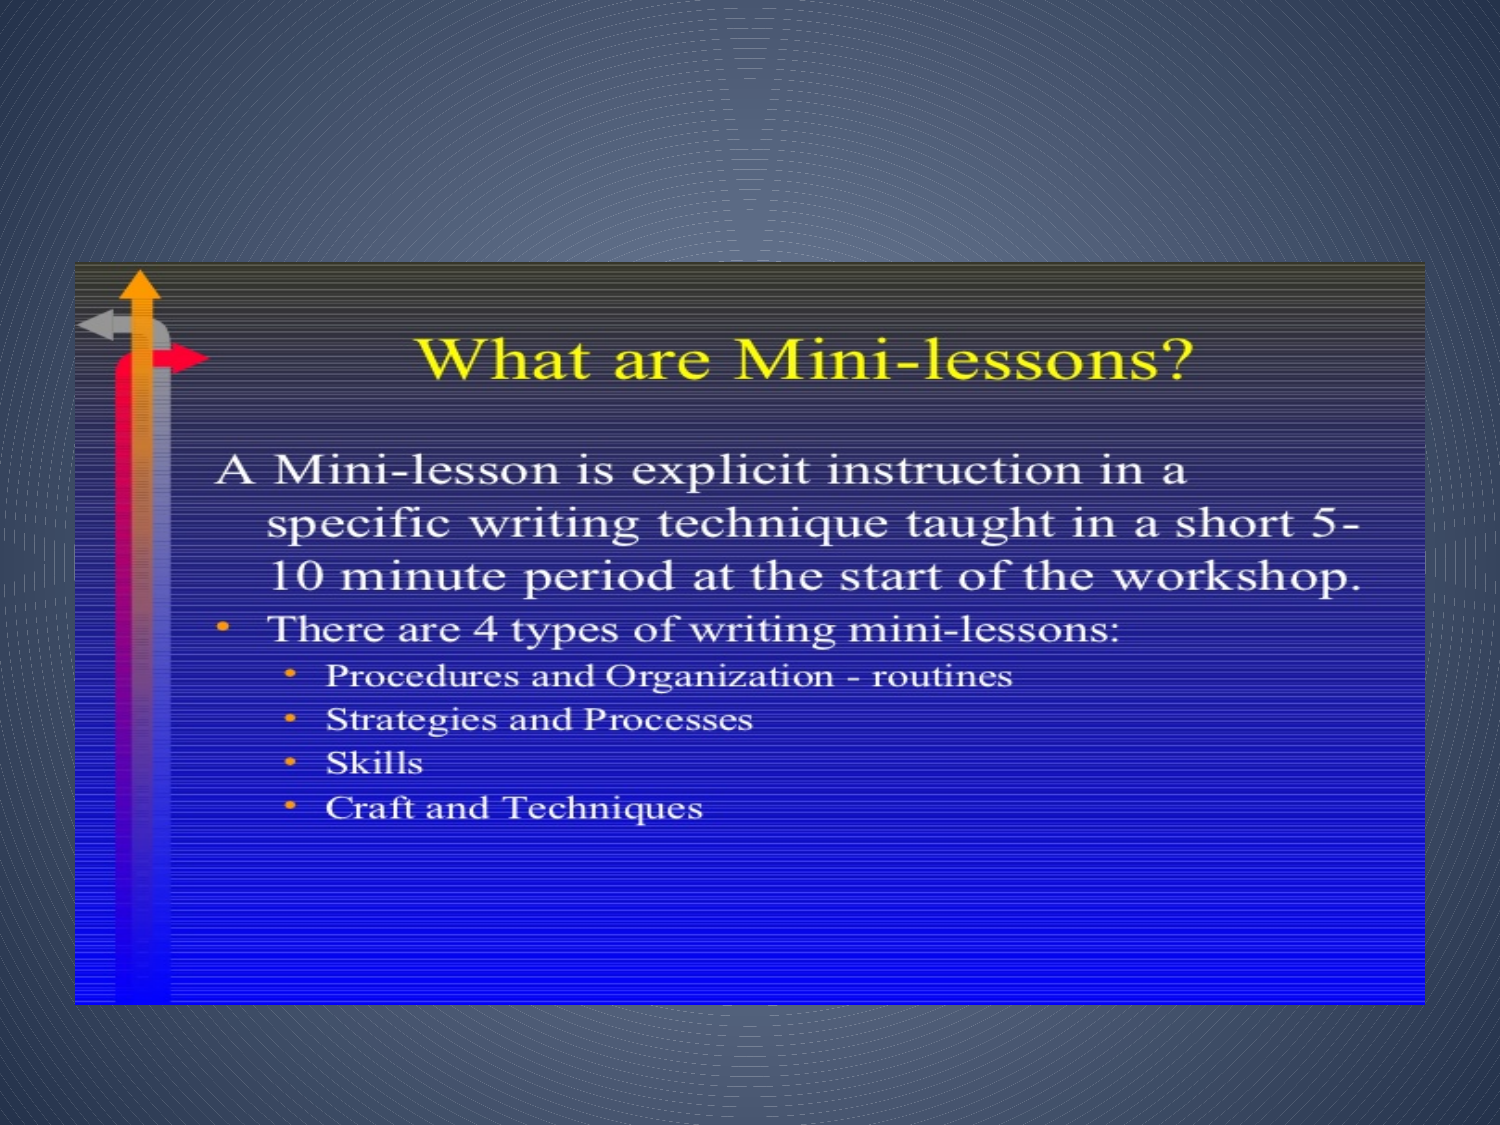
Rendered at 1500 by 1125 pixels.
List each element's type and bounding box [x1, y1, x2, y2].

list [74, 262, 1426, 1006]
